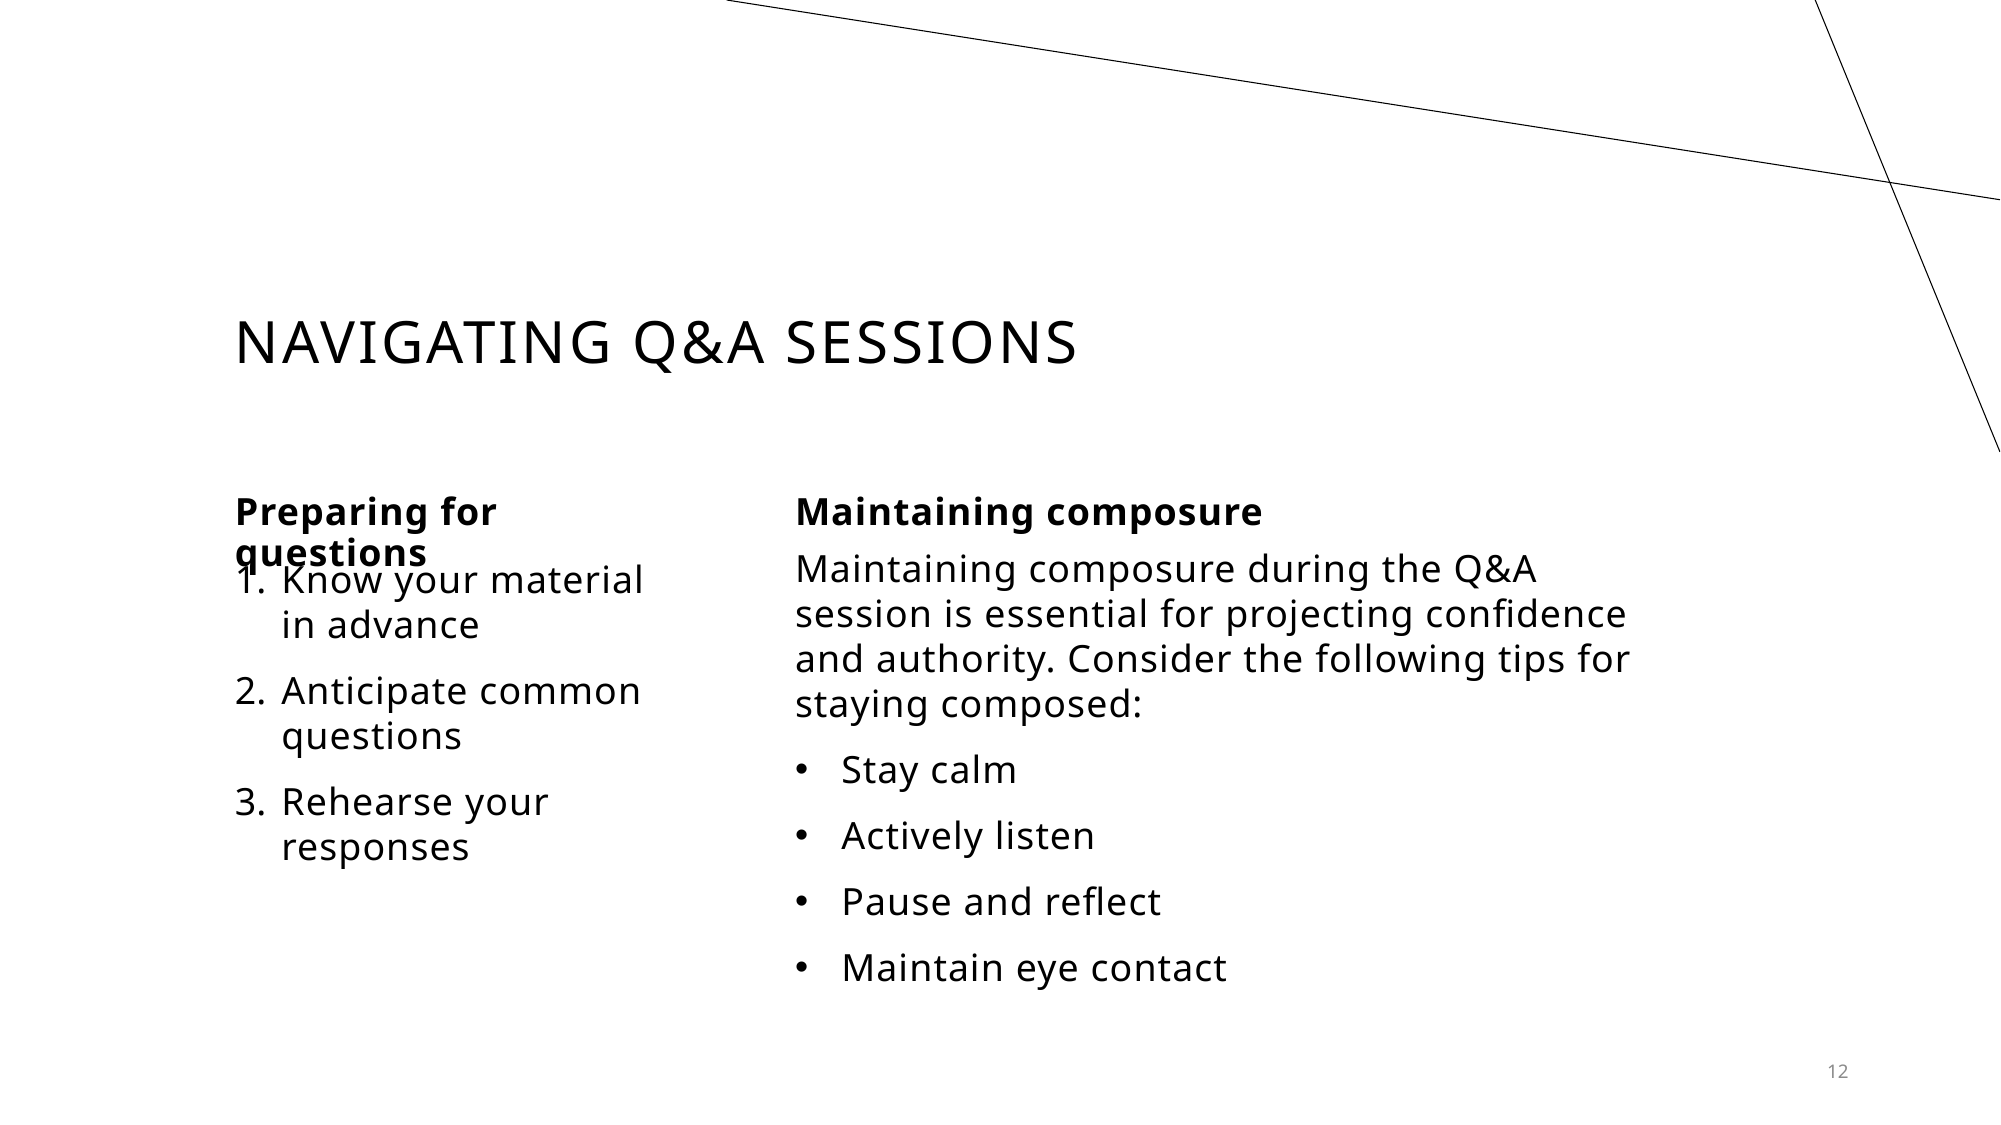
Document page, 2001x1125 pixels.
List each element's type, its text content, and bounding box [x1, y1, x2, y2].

list Maintaining composure [780, 485, 1685, 544]
list Know your material in advance Anticipate common questions Rehearse your responses [219, 556, 667, 1034]
list Preparing for questions [219, 485, 667, 544]
title Navigating Q&A Sessions [219, 91, 1853, 384]
slide_number 12 [1701, 1042, 1864, 1103]
list Maintaining composure during the Q&A session is essential for projecting confidence and authority. Consider the following tips for staying composed: Stay calm Actively listen Pause and reflect Maintain eye contact [780, 545, 1684, 1043]
